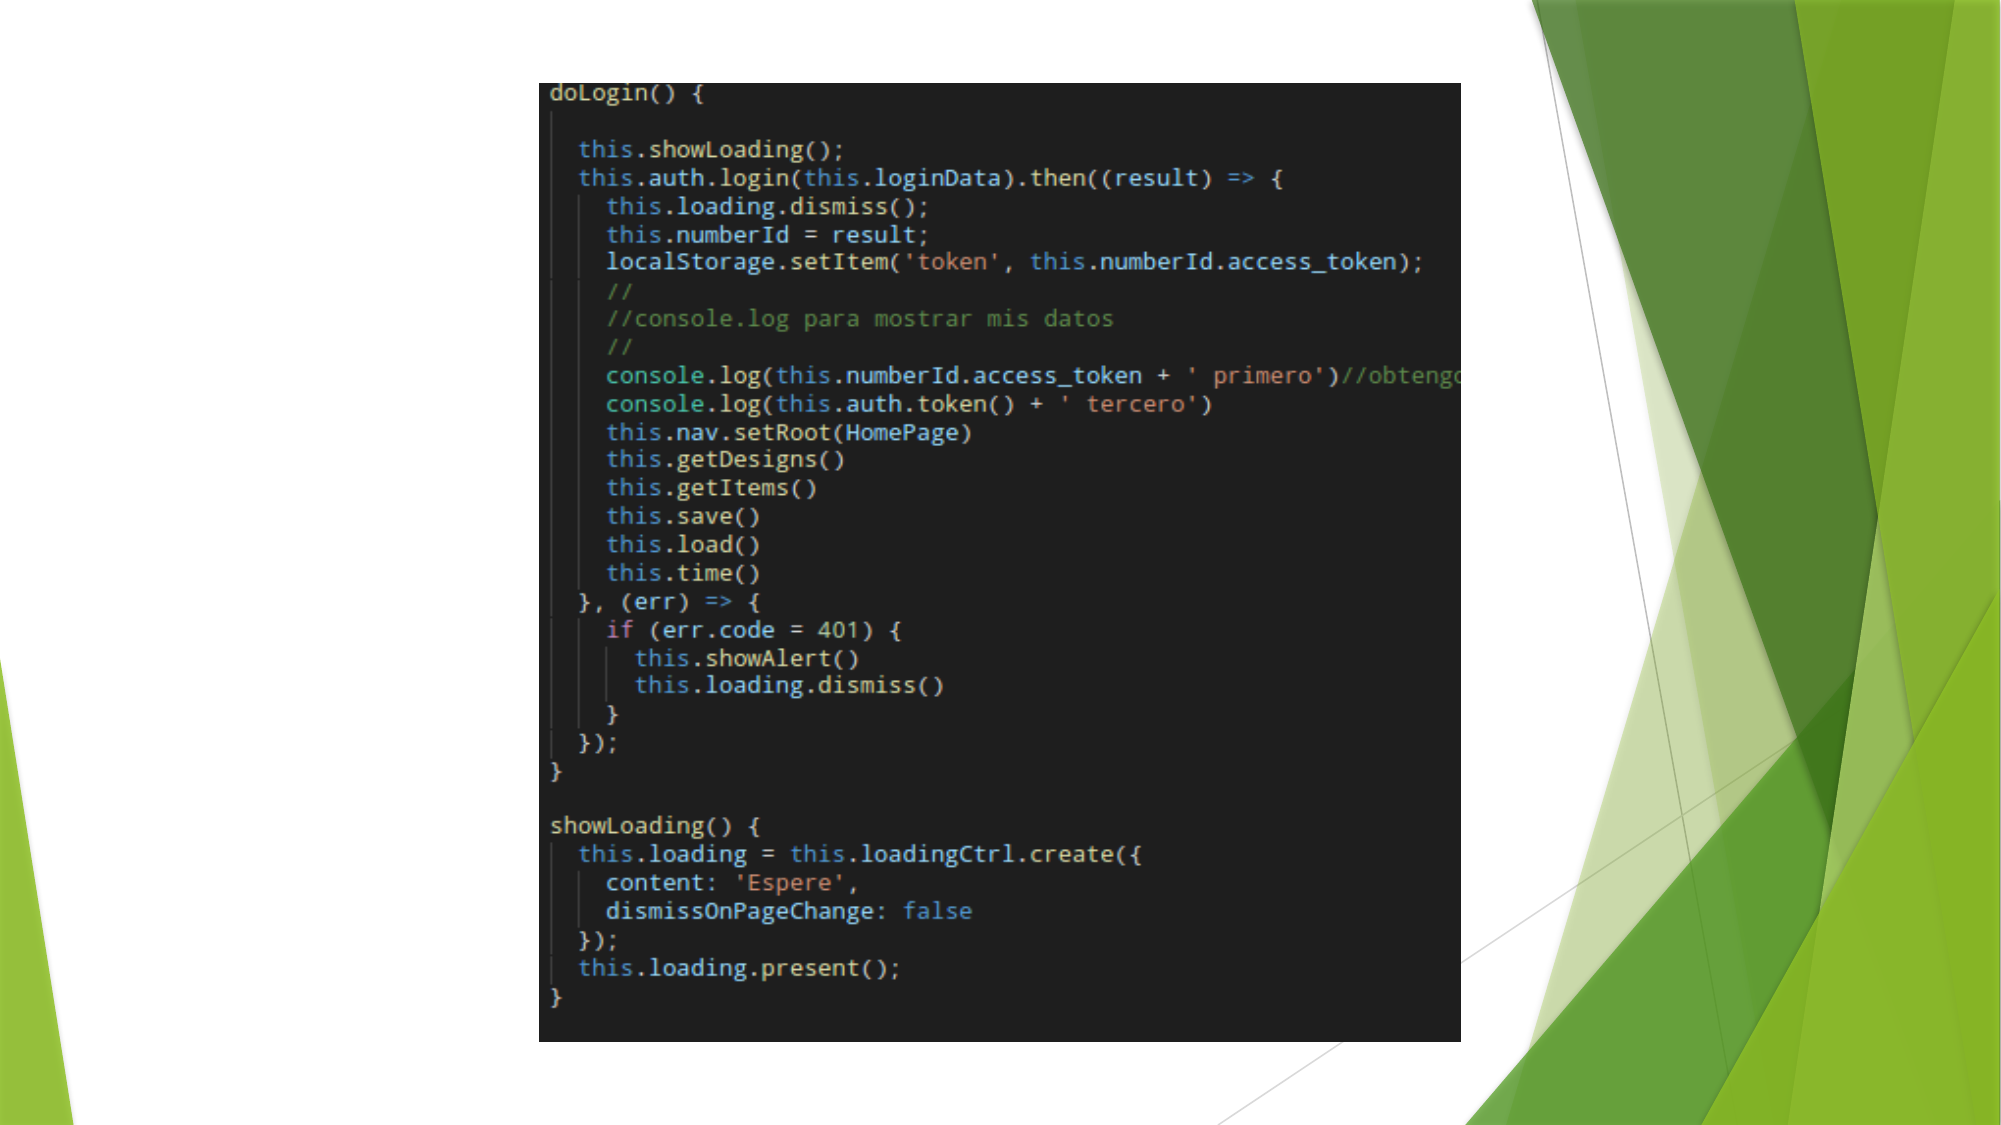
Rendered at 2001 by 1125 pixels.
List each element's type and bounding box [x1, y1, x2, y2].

list [538, 83, 1462, 1042]
